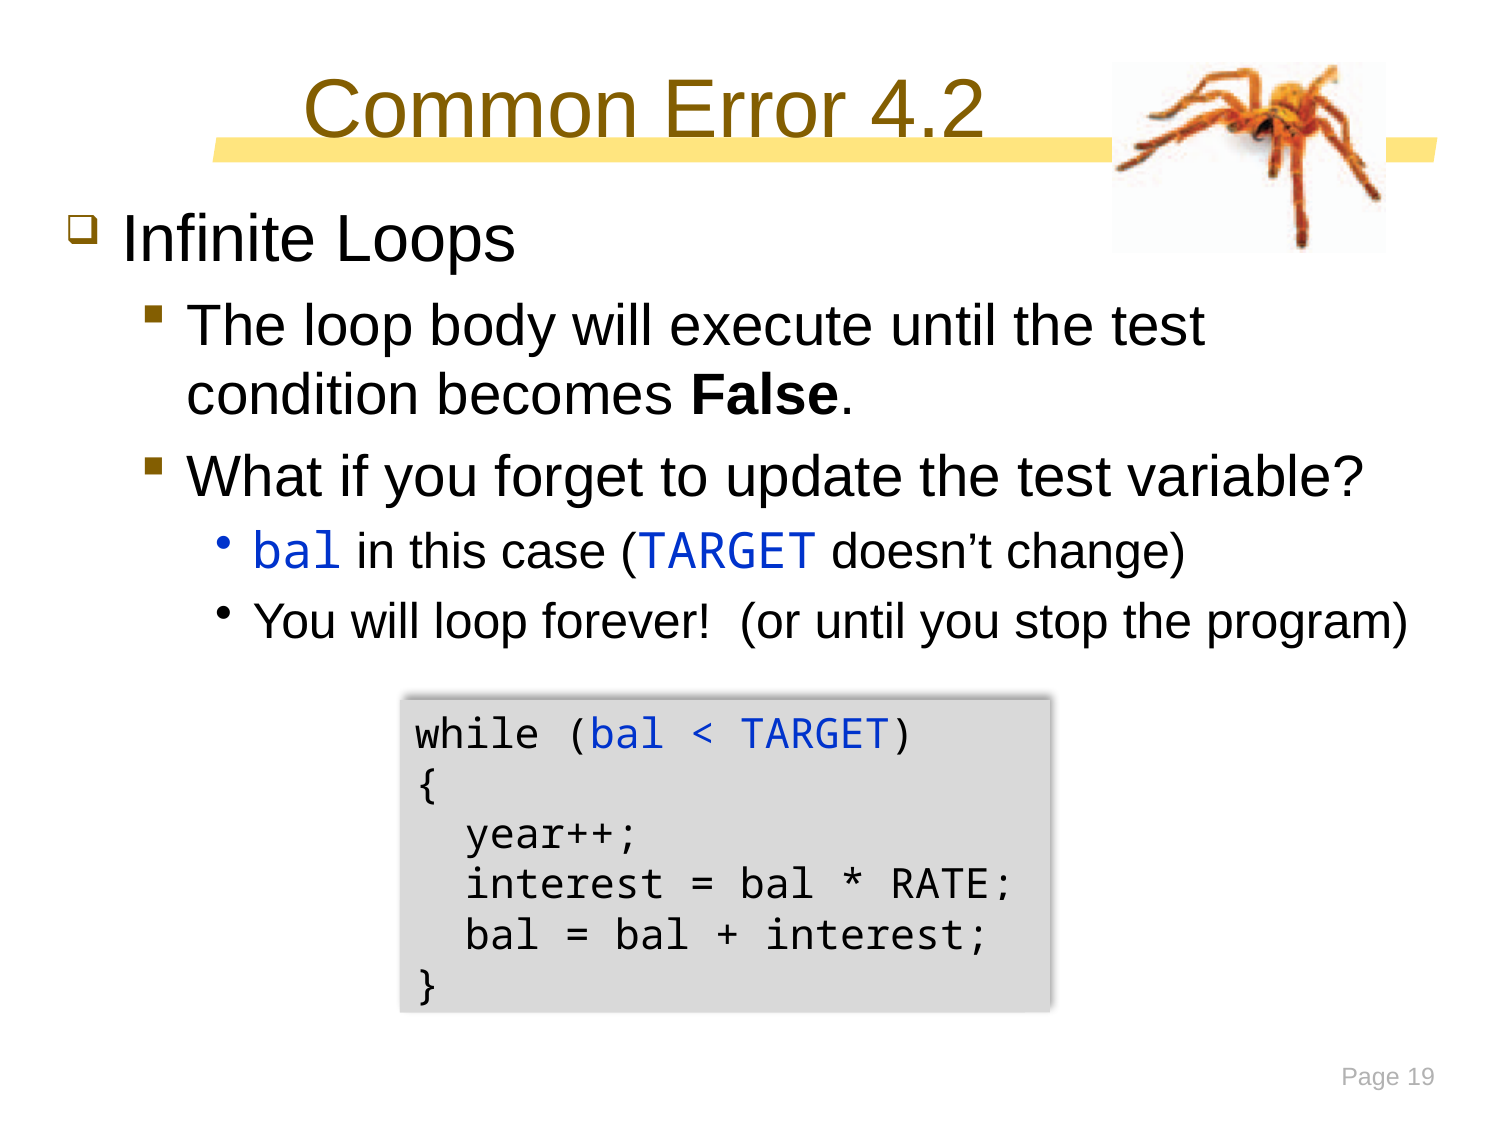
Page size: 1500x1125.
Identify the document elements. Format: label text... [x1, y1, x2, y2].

text_box bal = bal + interest; } [399, 900, 1025, 1013]
text_box while (bal < TARGET) { year++; interest = bal * RATE; } [399, 699, 1050, 1013]
list Infinite Loops The loop body will execute until the test condition becomes False. What if you forget to update the test variable? bal in this case (TARGET doesn’t change) You will loop forever! (or until you stop the program) [49, 187, 1438, 1026]
picture [1112, 62, 1387, 254]
title Common Error 4.2 [287, 44, 1451, 163]
slide_number Page 19 [1187, 1050, 1450, 1100]
